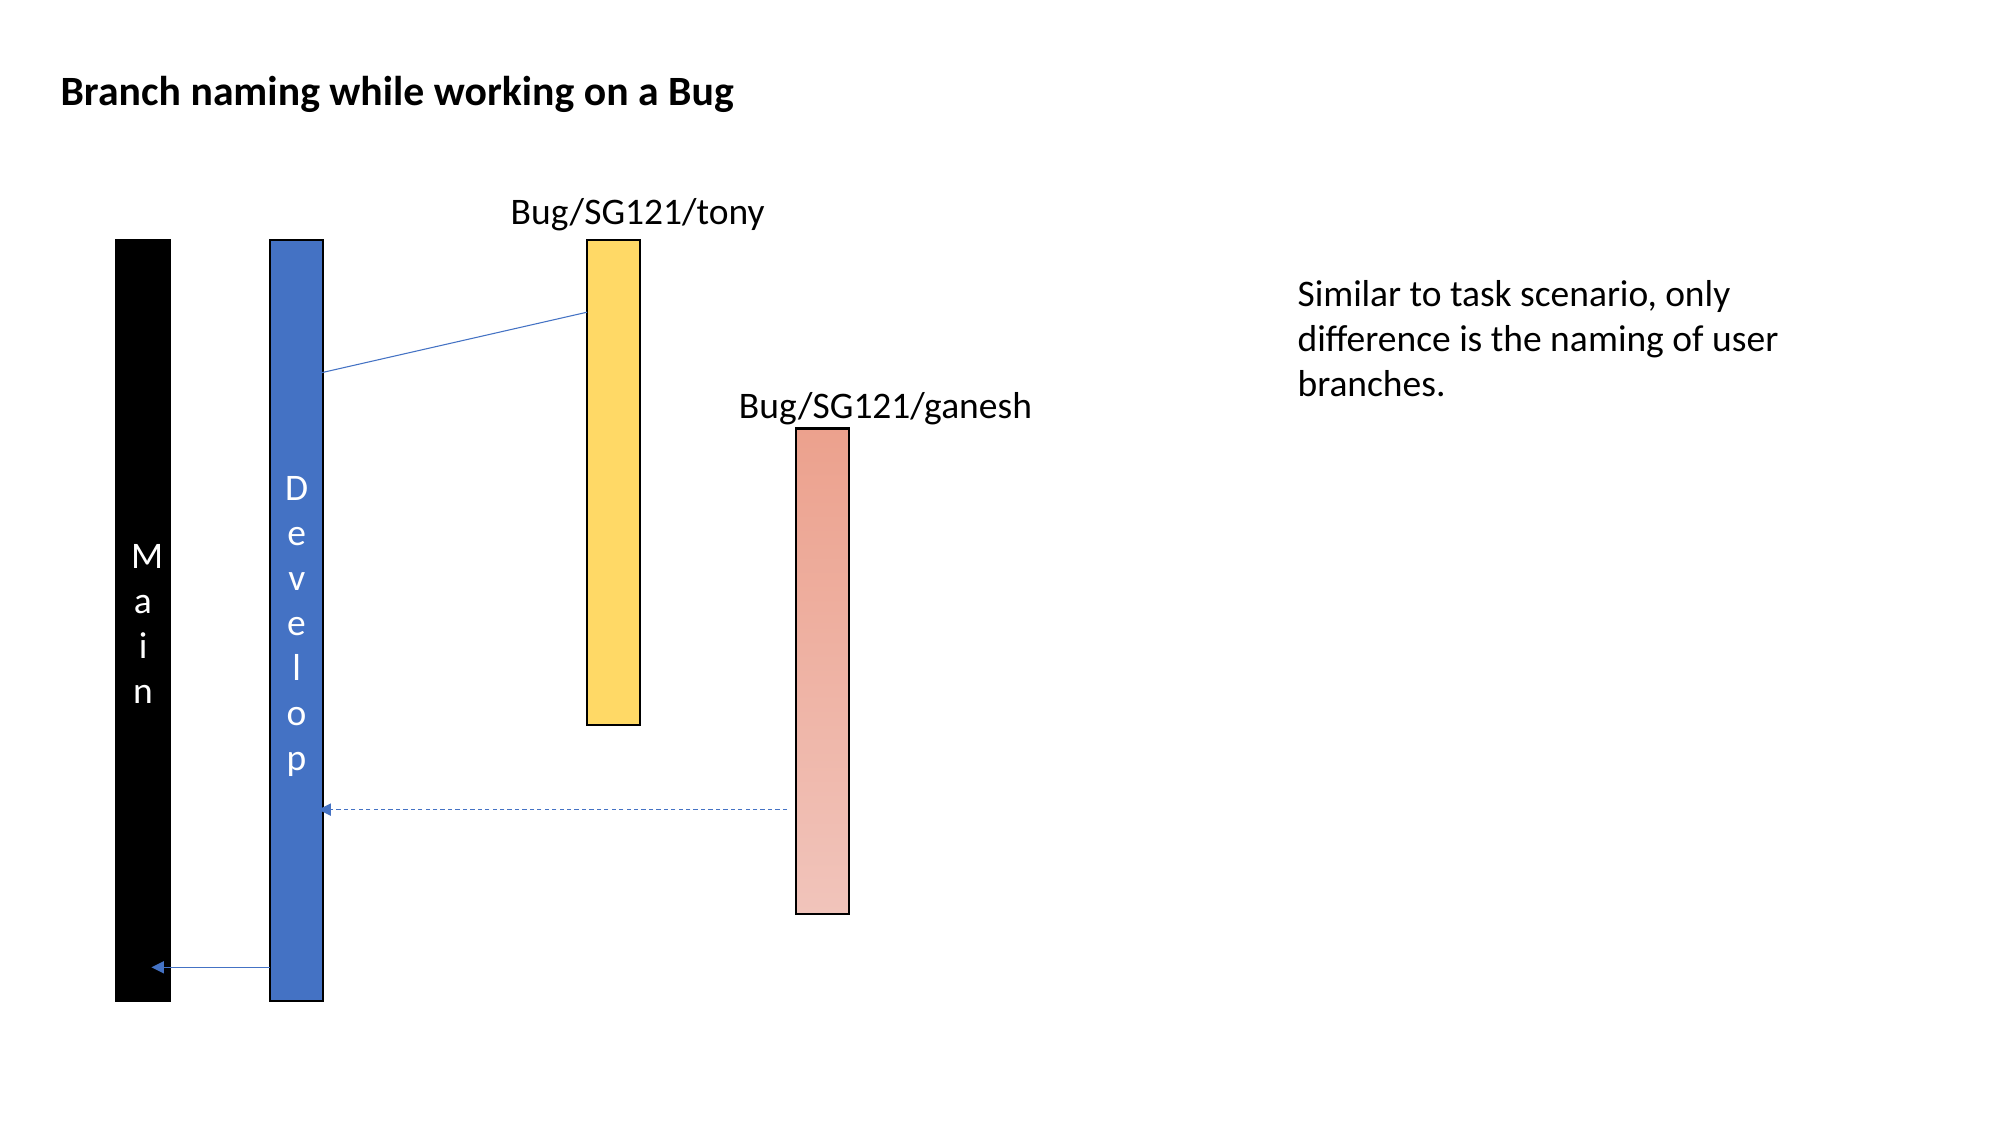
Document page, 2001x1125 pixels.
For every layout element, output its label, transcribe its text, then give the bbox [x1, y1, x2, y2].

text_box [586, 240, 641, 726]
text_box Bug/SG121/tony [495, 179, 780, 240]
text_box [795, 434, 850, 915]
text_box Similar to task scenario, only difference is the naming of user branches. [1282, 261, 1884, 412]
text_box Develop [269, 239, 324, 1002]
text_box Branch naming while working on a Bug [45, 56, 894, 122]
text_box Main [115, 239, 171, 1002]
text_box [305, 312, 587, 377]
text_box Bug/SG121/ganesh [724, 373, 1048, 434]
